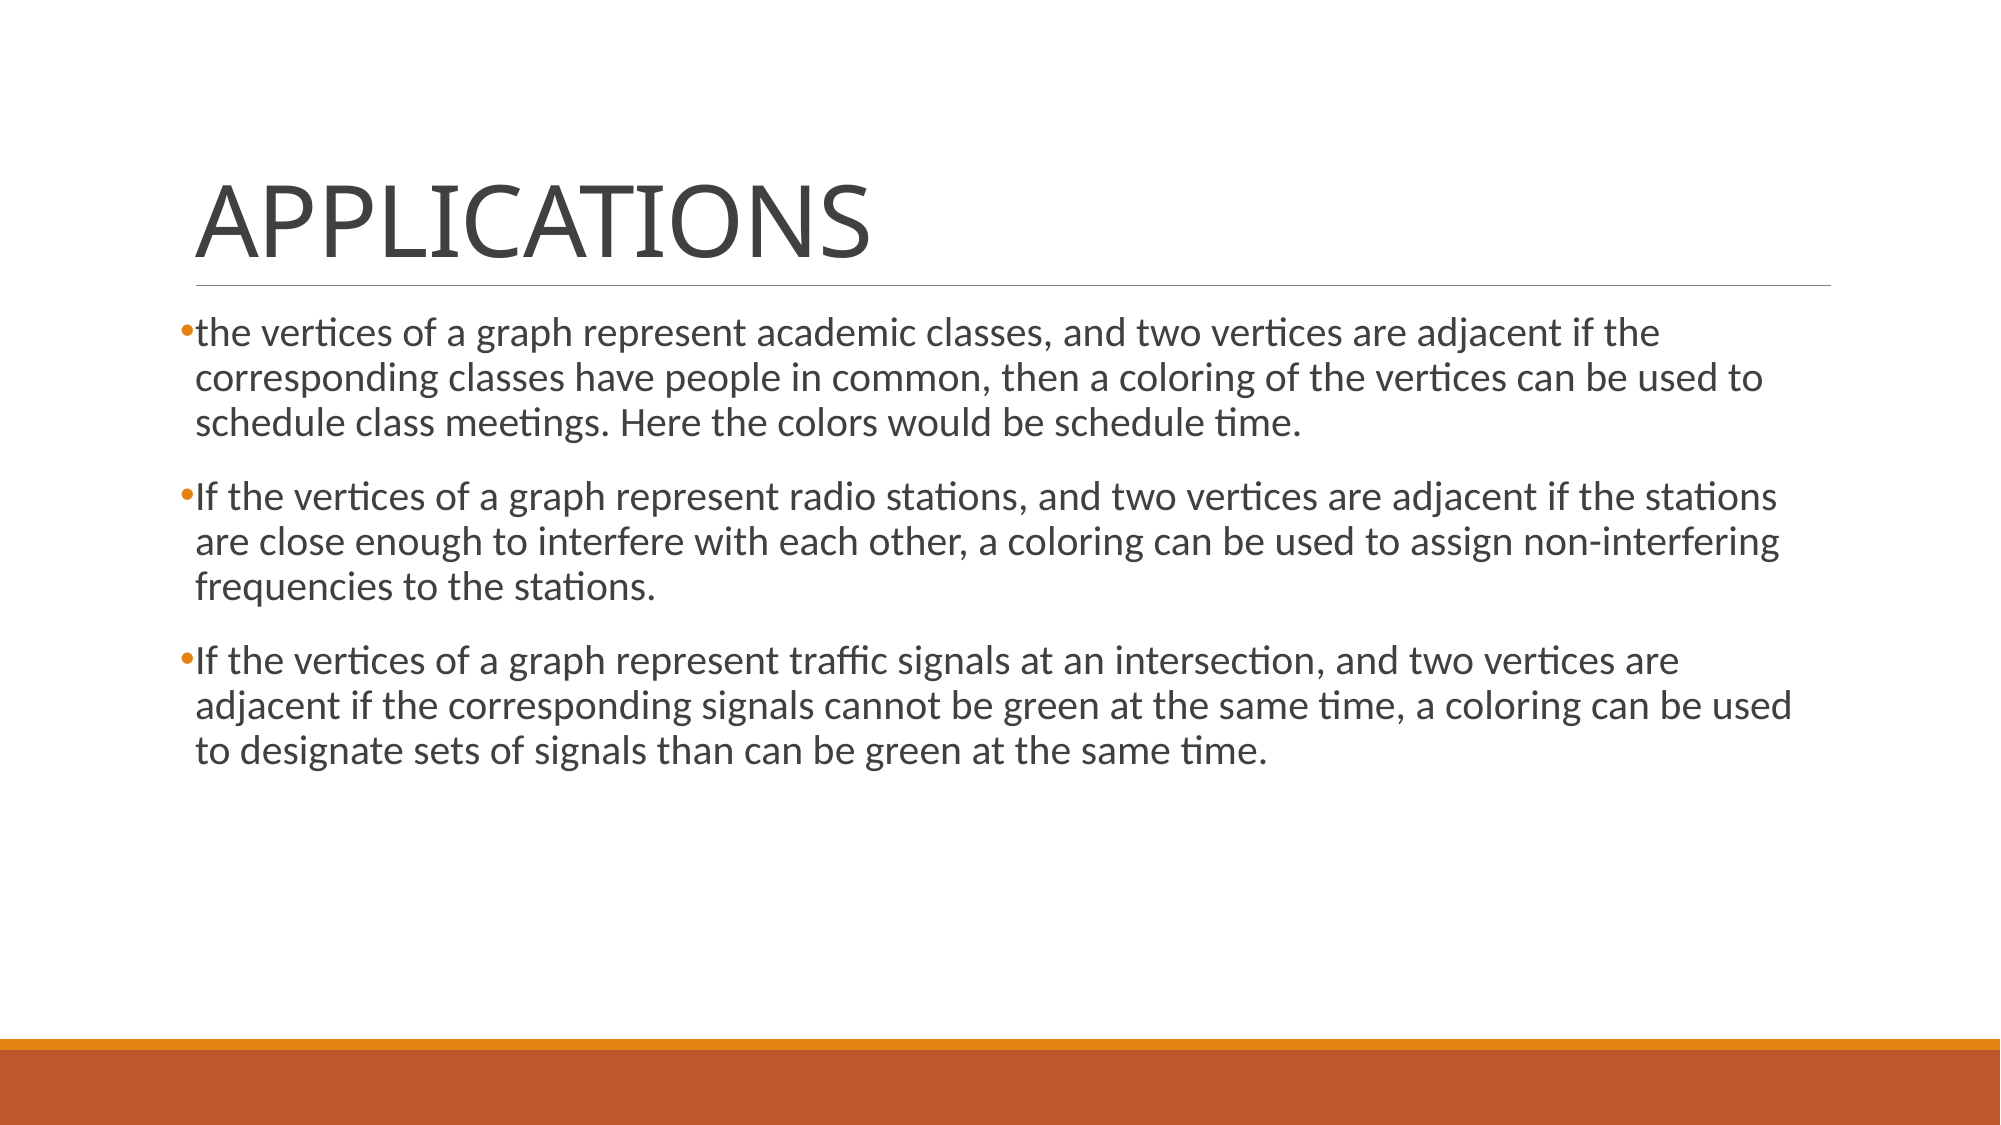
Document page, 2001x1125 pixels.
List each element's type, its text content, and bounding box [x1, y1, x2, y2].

title APPLICATIONS [180, 47, 1830, 285]
list the vertices of a graph represent academic classes, and two vertices are adjacent if the corresponding classes have people in common, then a coloring of the vertices can be used to schedule class meetings. Here the colors would be schedule time. If the vertices of a graph represent radio stations, and two vertices are adjacent if the stations are close enough to interfere with each other, a coloring can be used to assign non-interfering frequencies to the stations. If the vertices of a graph represent traffic signals at an intersection, and two vertices are adjacent if the corresponding signals cannot be green at the same time, a coloring can be used to designate sets of signals than can be green at the same time. [180, 302, 1830, 963]
